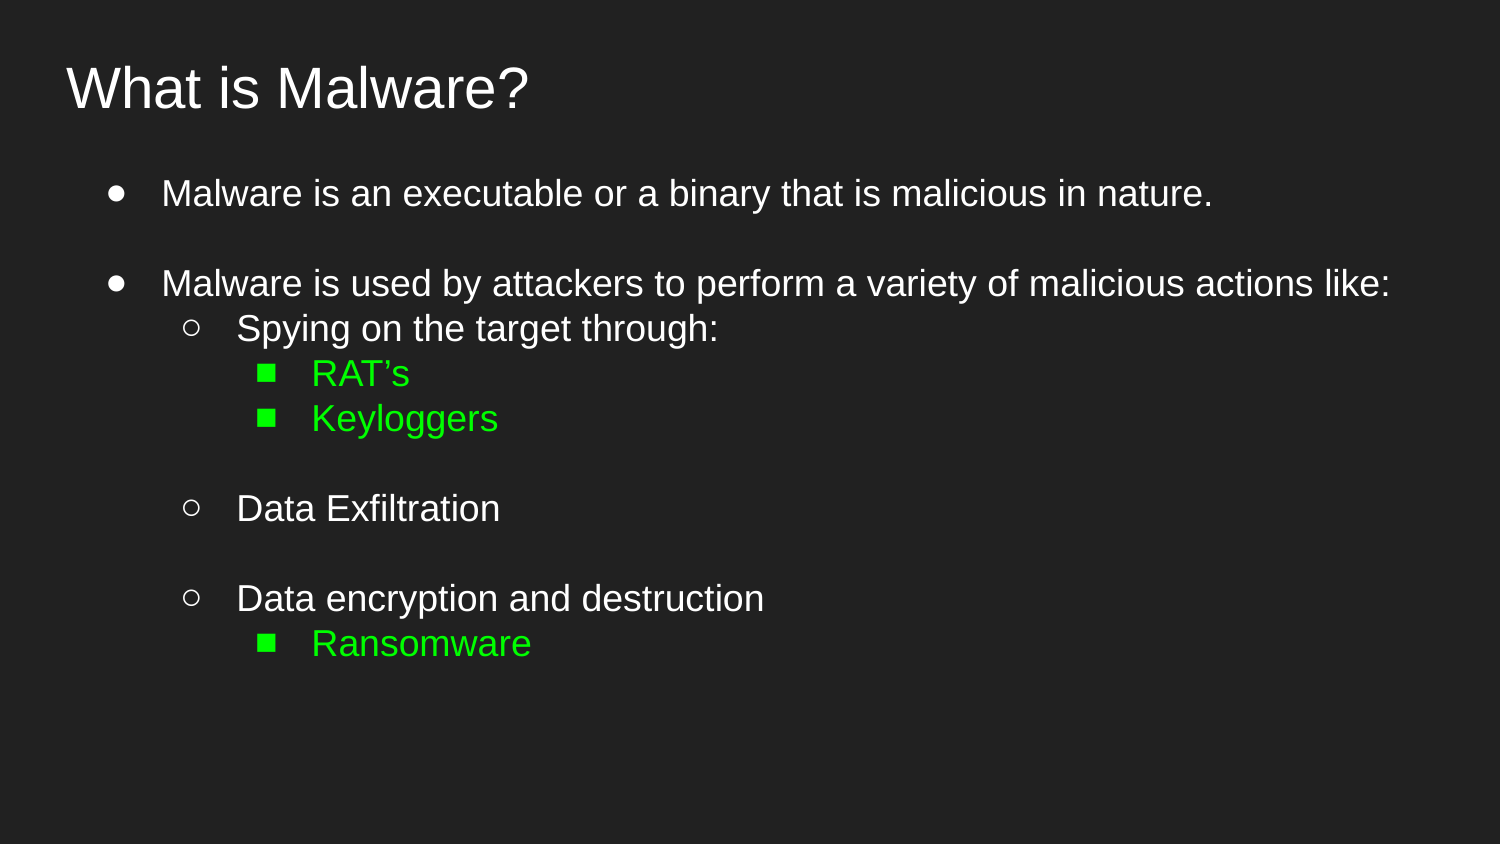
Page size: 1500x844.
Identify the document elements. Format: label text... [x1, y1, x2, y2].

title What is Malware? [51, 34, 1449, 129]
text_box Malware is an executable or a binary that is malicious in nature. Malware is used by attackers to perform a variety of malicious actions like: Spying on the target through: RAT’s Keyloggers Data Exfiltration Data encryption and destruction Ransomware [71, 153, 1434, 789]
